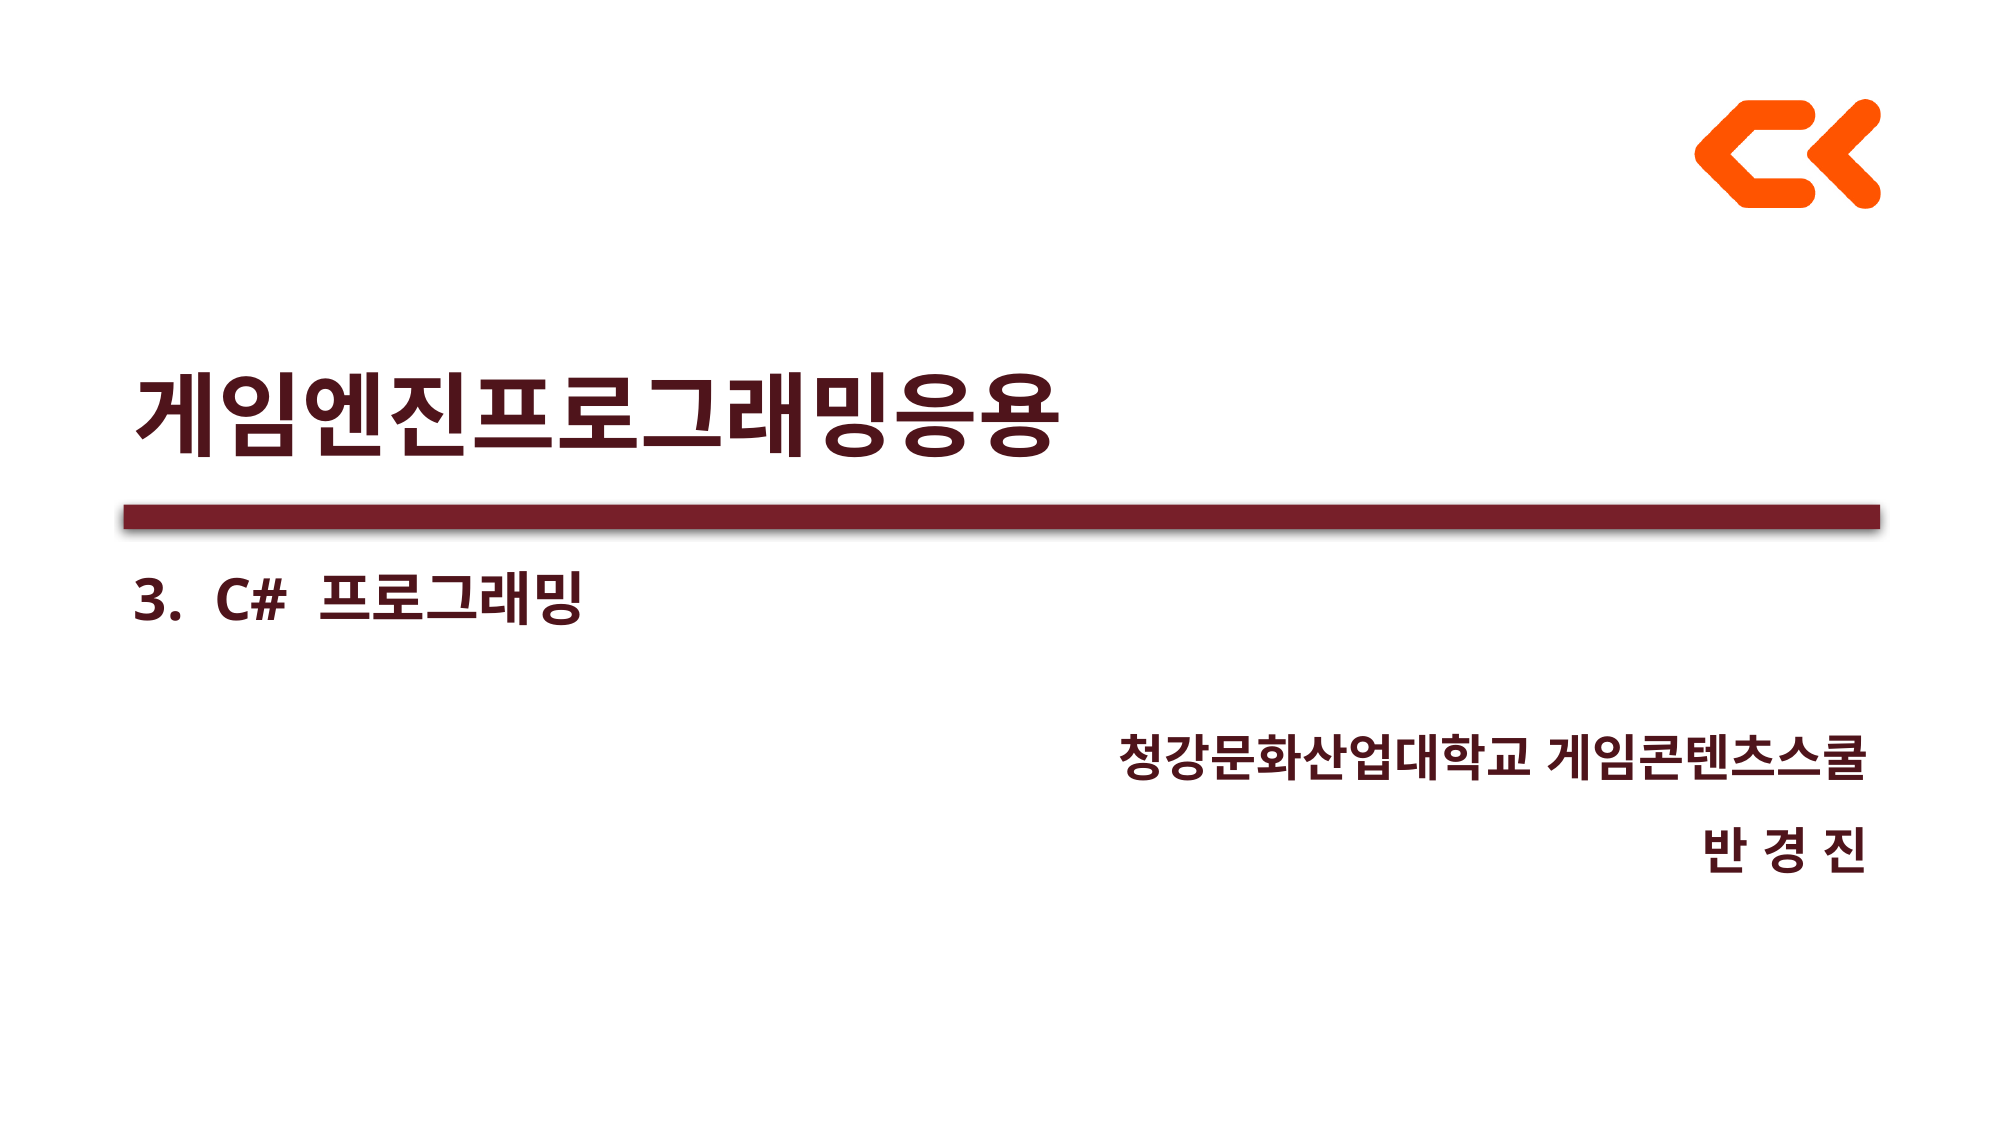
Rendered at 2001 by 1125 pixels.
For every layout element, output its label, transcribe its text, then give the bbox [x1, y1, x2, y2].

list 청강문화산업대학교 게임콘텐츠스쿨 [1017, 700, 1884, 794]
list 3. C# 프로그래밍 [119, 562, 738, 636]
title 게임엔진프로그래밍응용 [119, 363, 1106, 492]
text_box 반 경 진 [982, 794, 1884, 888]
picture [1694, 99, 1881, 209]
